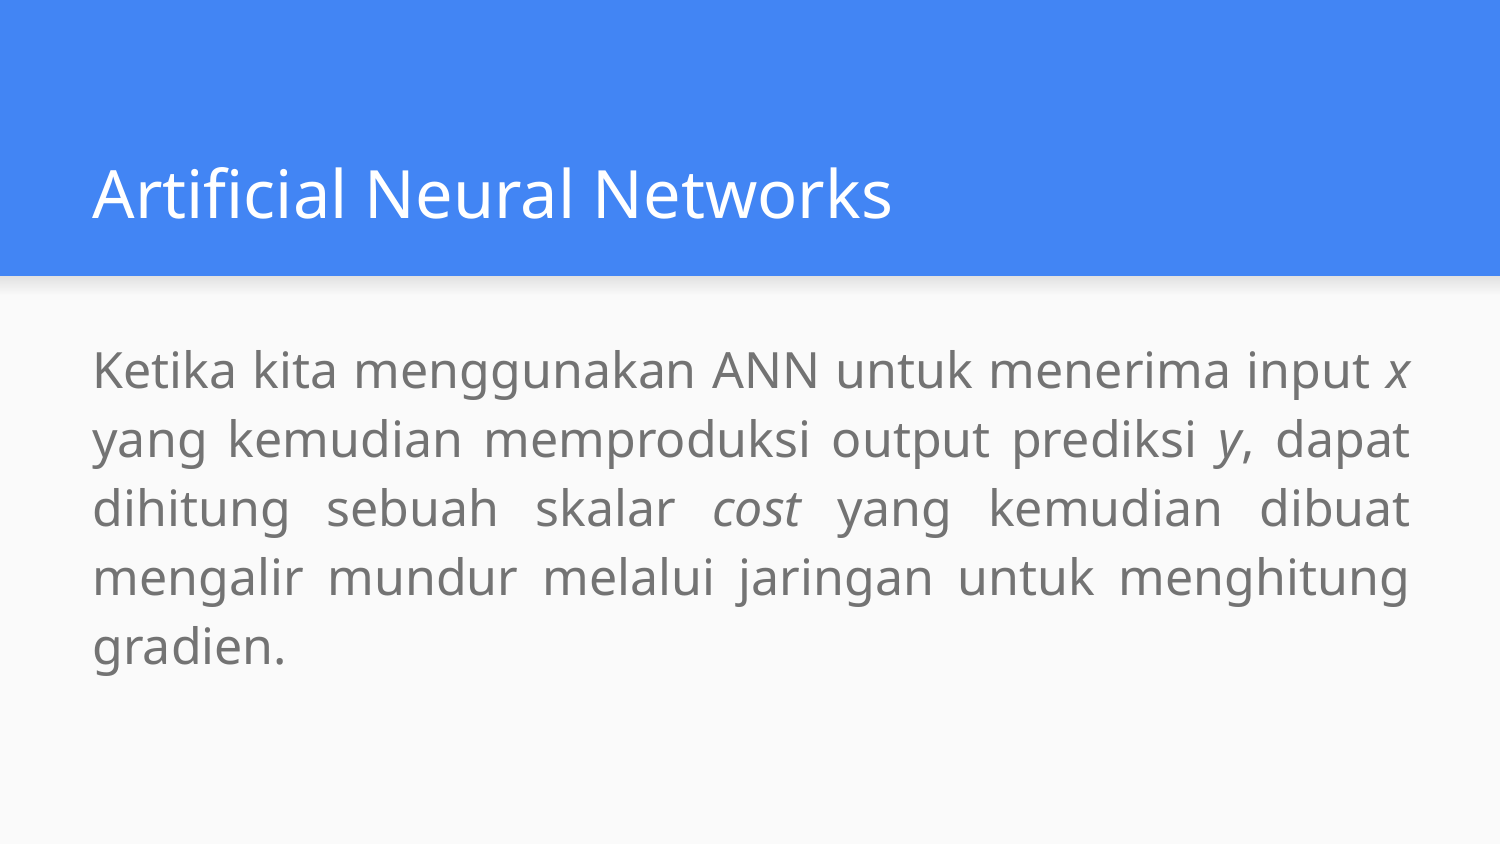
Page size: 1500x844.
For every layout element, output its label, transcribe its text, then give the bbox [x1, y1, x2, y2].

list Ketika kita menggunakan ANN untuk menerima input x yang kemudian memproduksi output prediksi y, dapat dihitung sebuah skalar cost yang kemudian dibuat mengalir mundur melalui jaringan untuk menghitung gradien. [77, 314, 1427, 760]
title Artificial Neural Networks [77, 121, 1427, 248]
